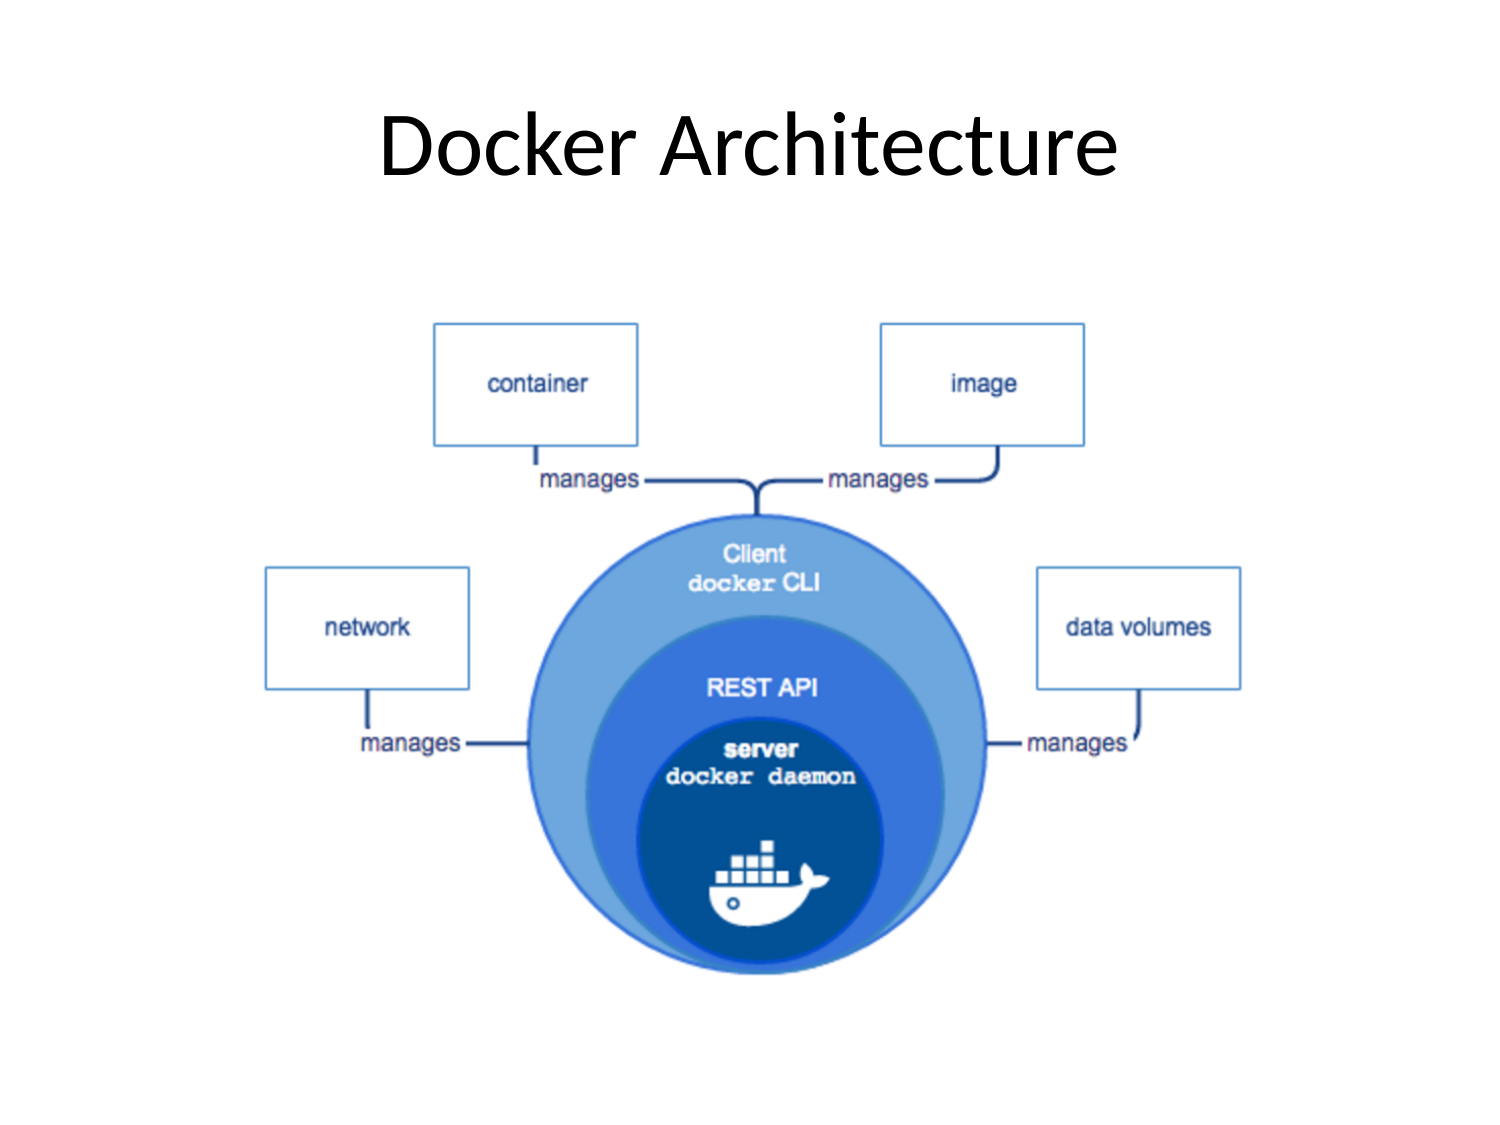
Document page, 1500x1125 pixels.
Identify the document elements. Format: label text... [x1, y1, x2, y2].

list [74, 262, 1426, 1006]
title Docker Architecture [75, 45, 1425, 233]
